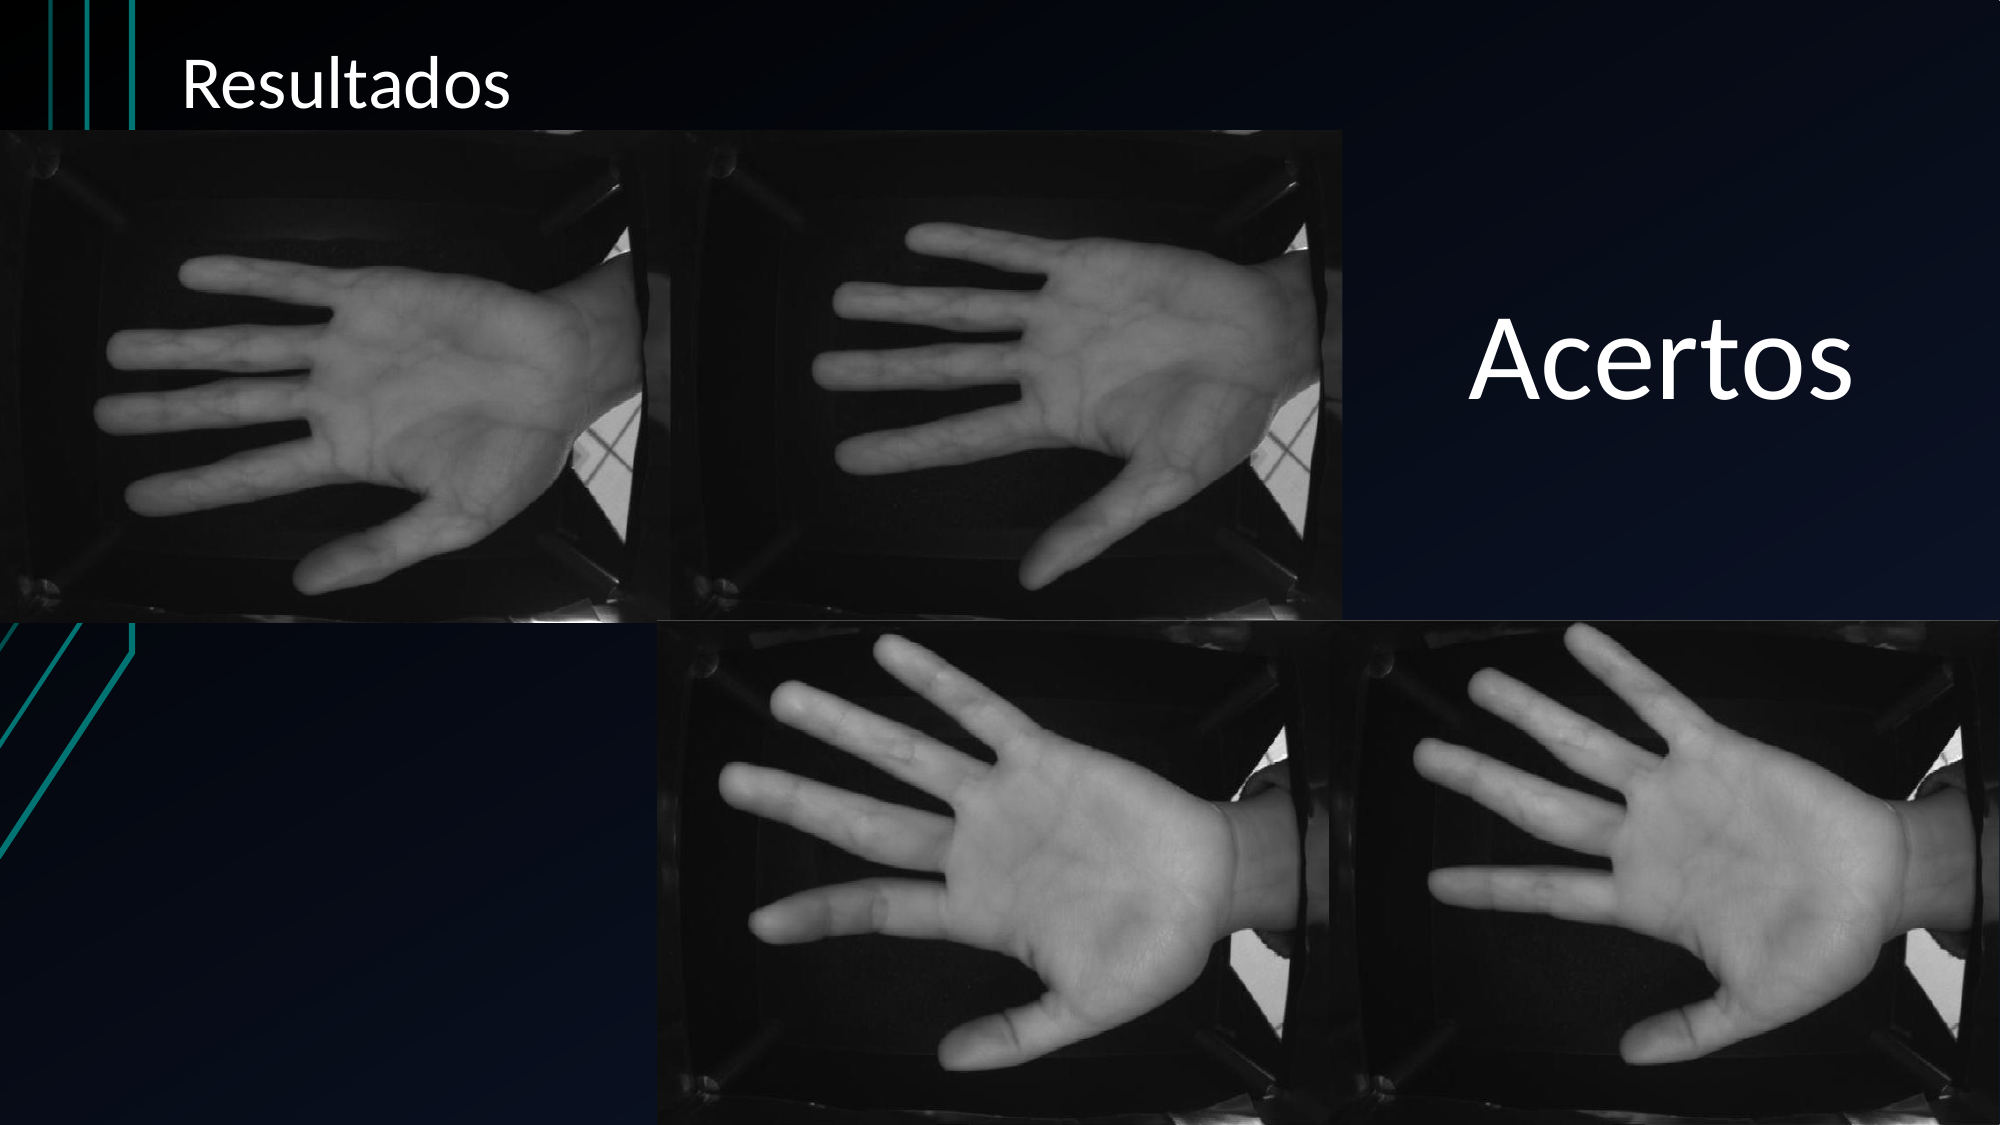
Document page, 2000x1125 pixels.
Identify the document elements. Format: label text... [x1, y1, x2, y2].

text_box Acertos [1454, 267, 1880, 432]
picture [0, 130, 2000, 1125]
title Resultados [161, 19, 1861, 135]
